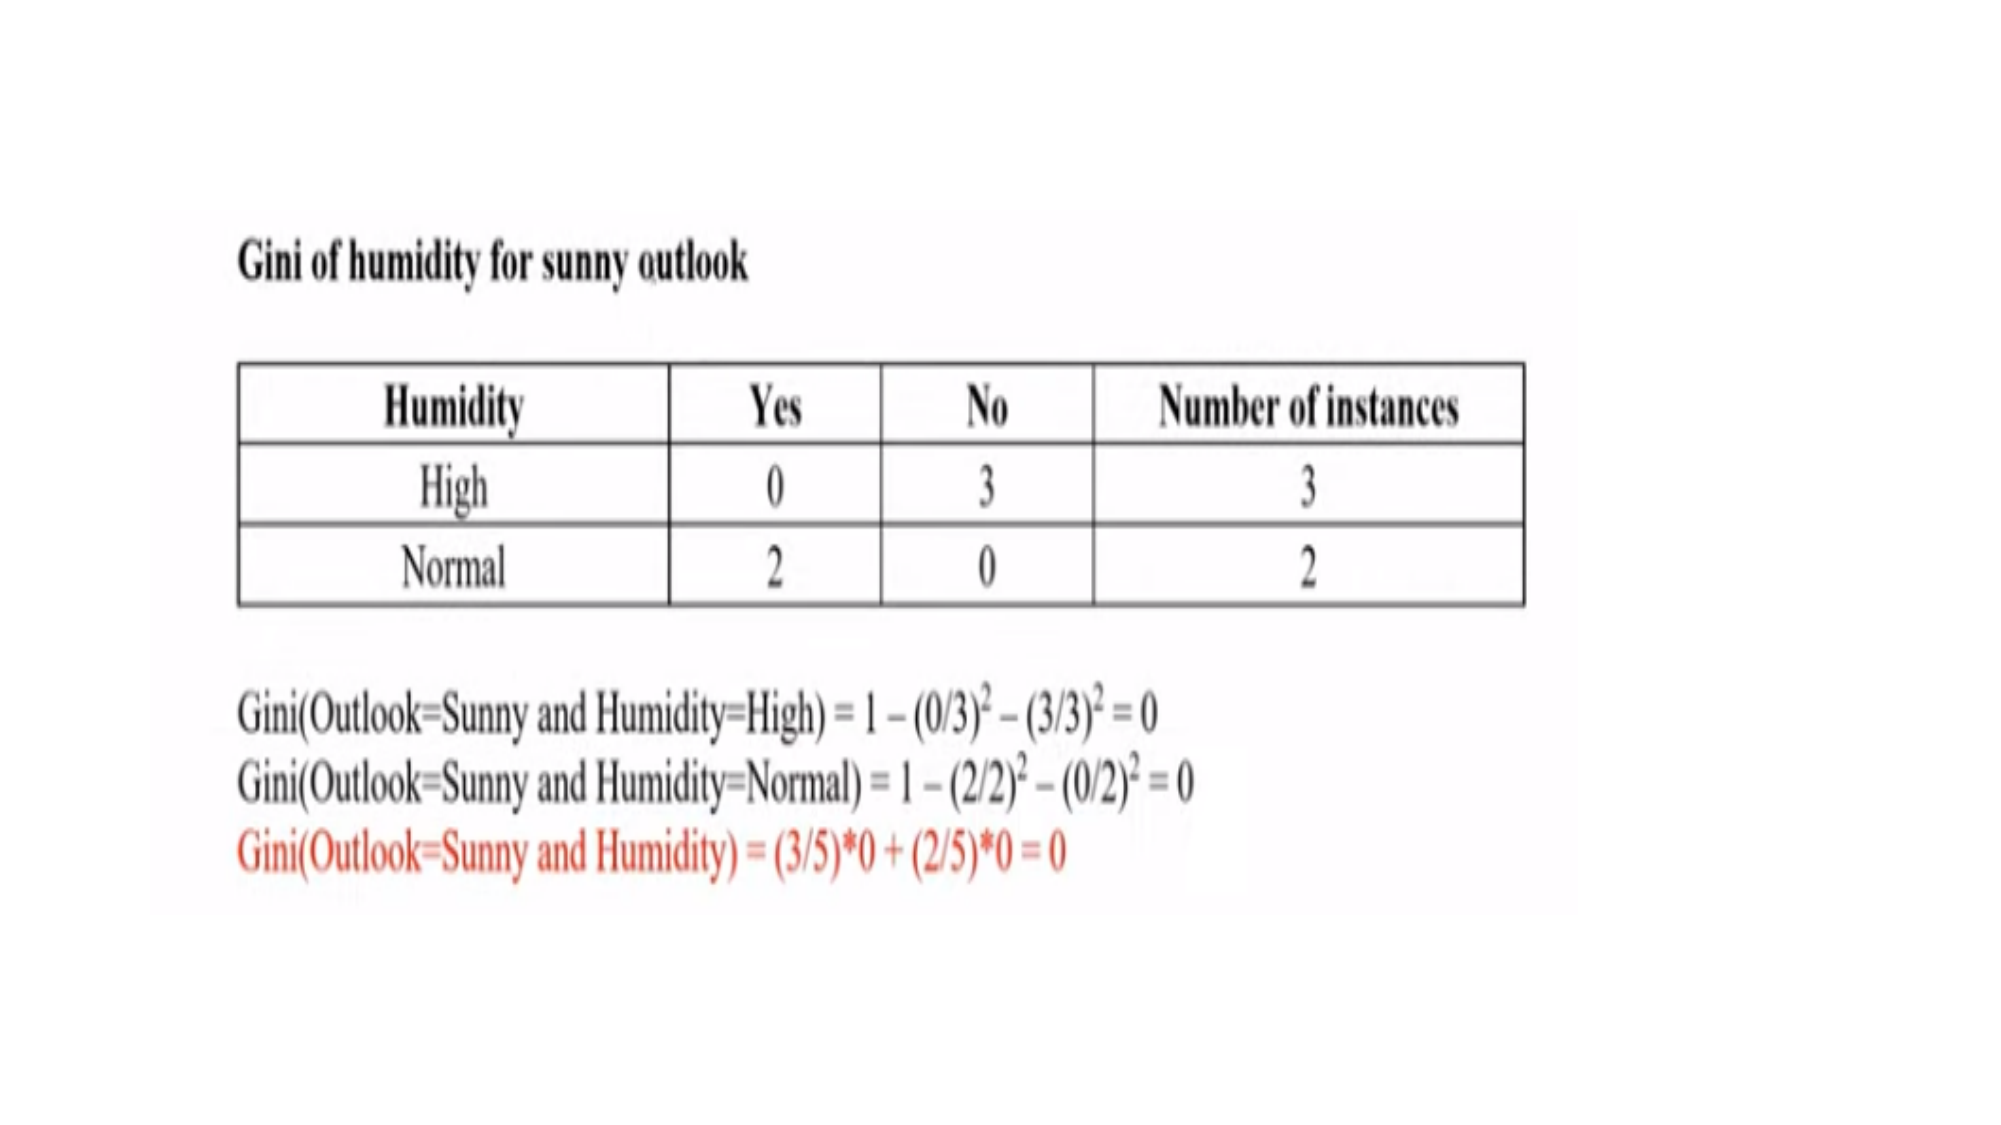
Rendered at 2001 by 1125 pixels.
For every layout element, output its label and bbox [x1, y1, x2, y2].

picture [150, 210, 1578, 915]
